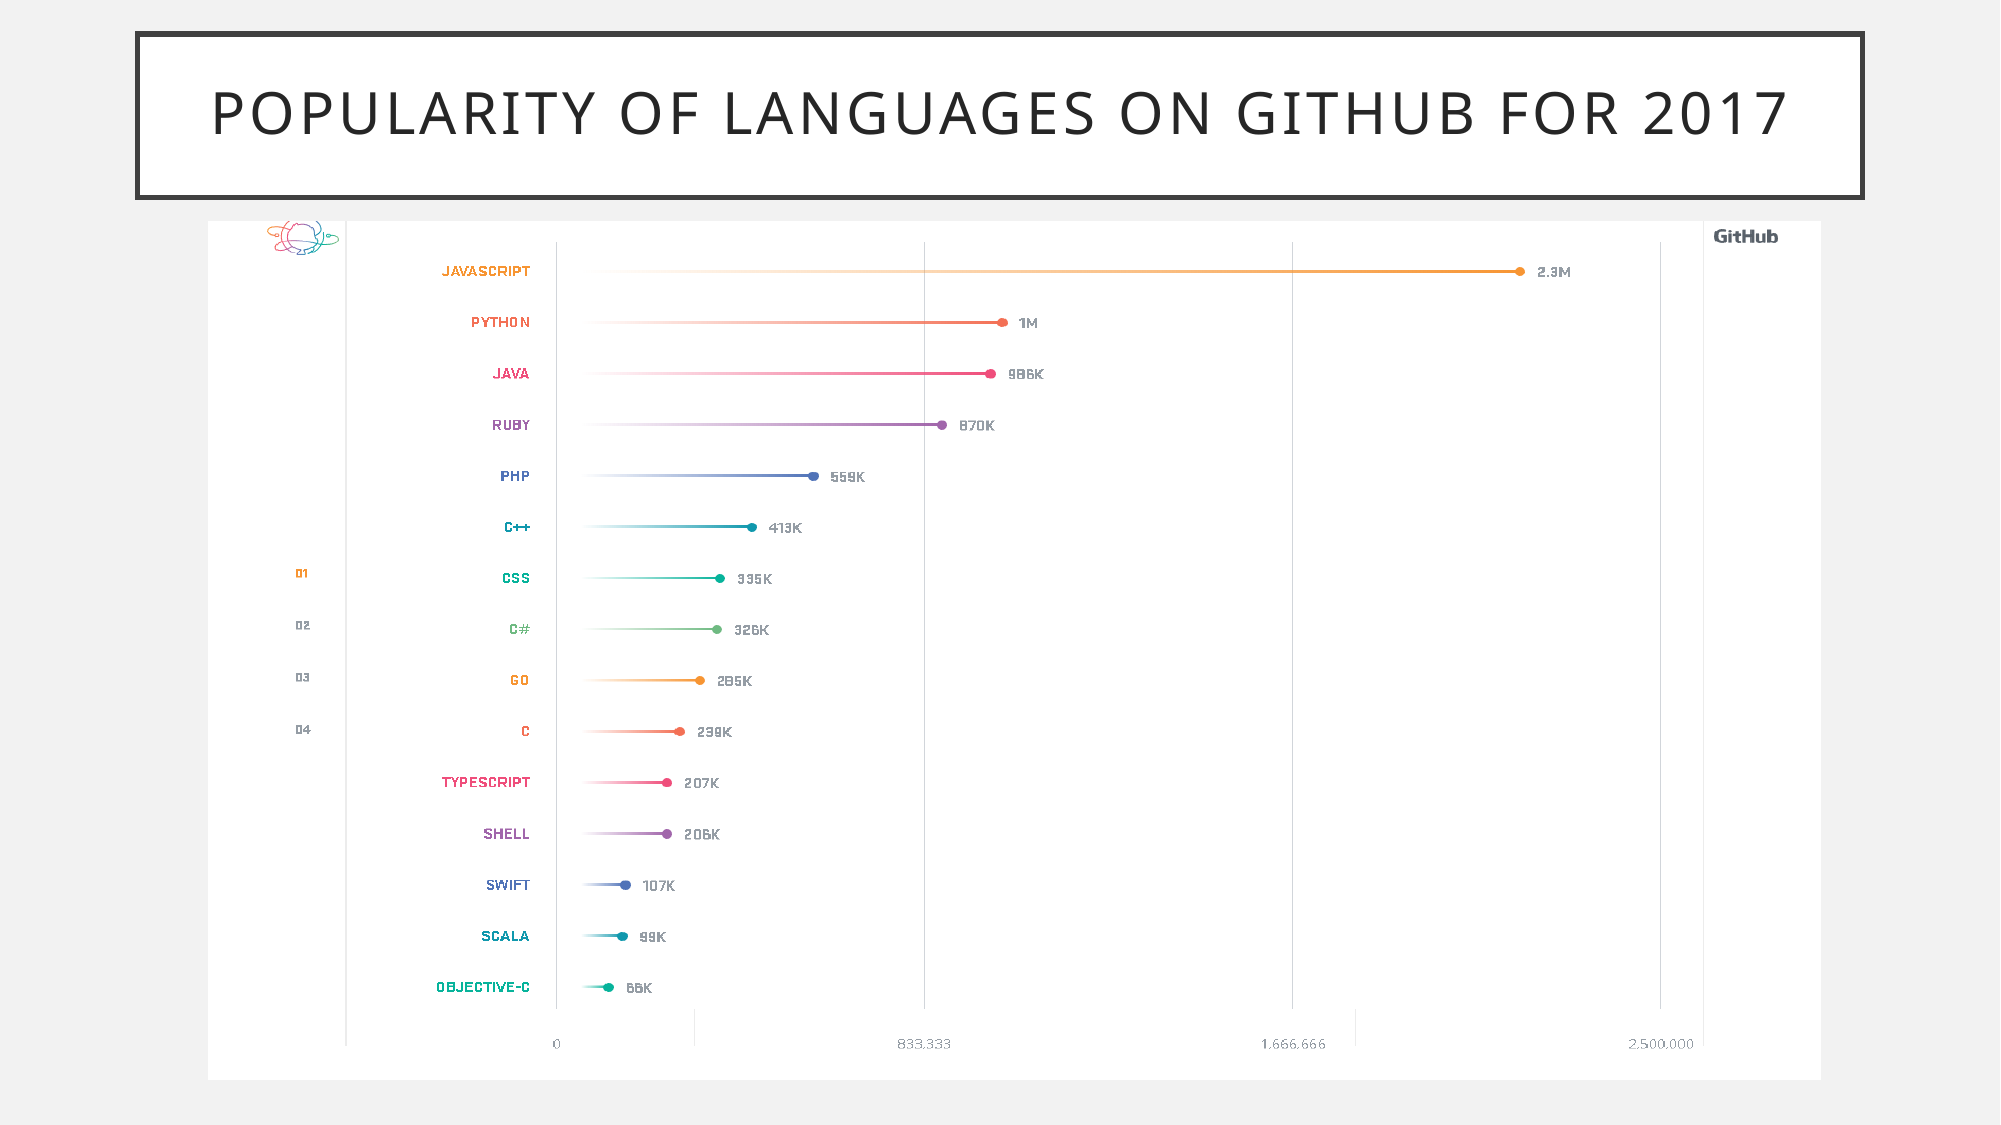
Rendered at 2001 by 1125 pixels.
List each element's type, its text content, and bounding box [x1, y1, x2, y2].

title Popularity of Languages on Github for 2017 [135, 31, 1865, 200]
picture [208, 221, 1821, 1080]
